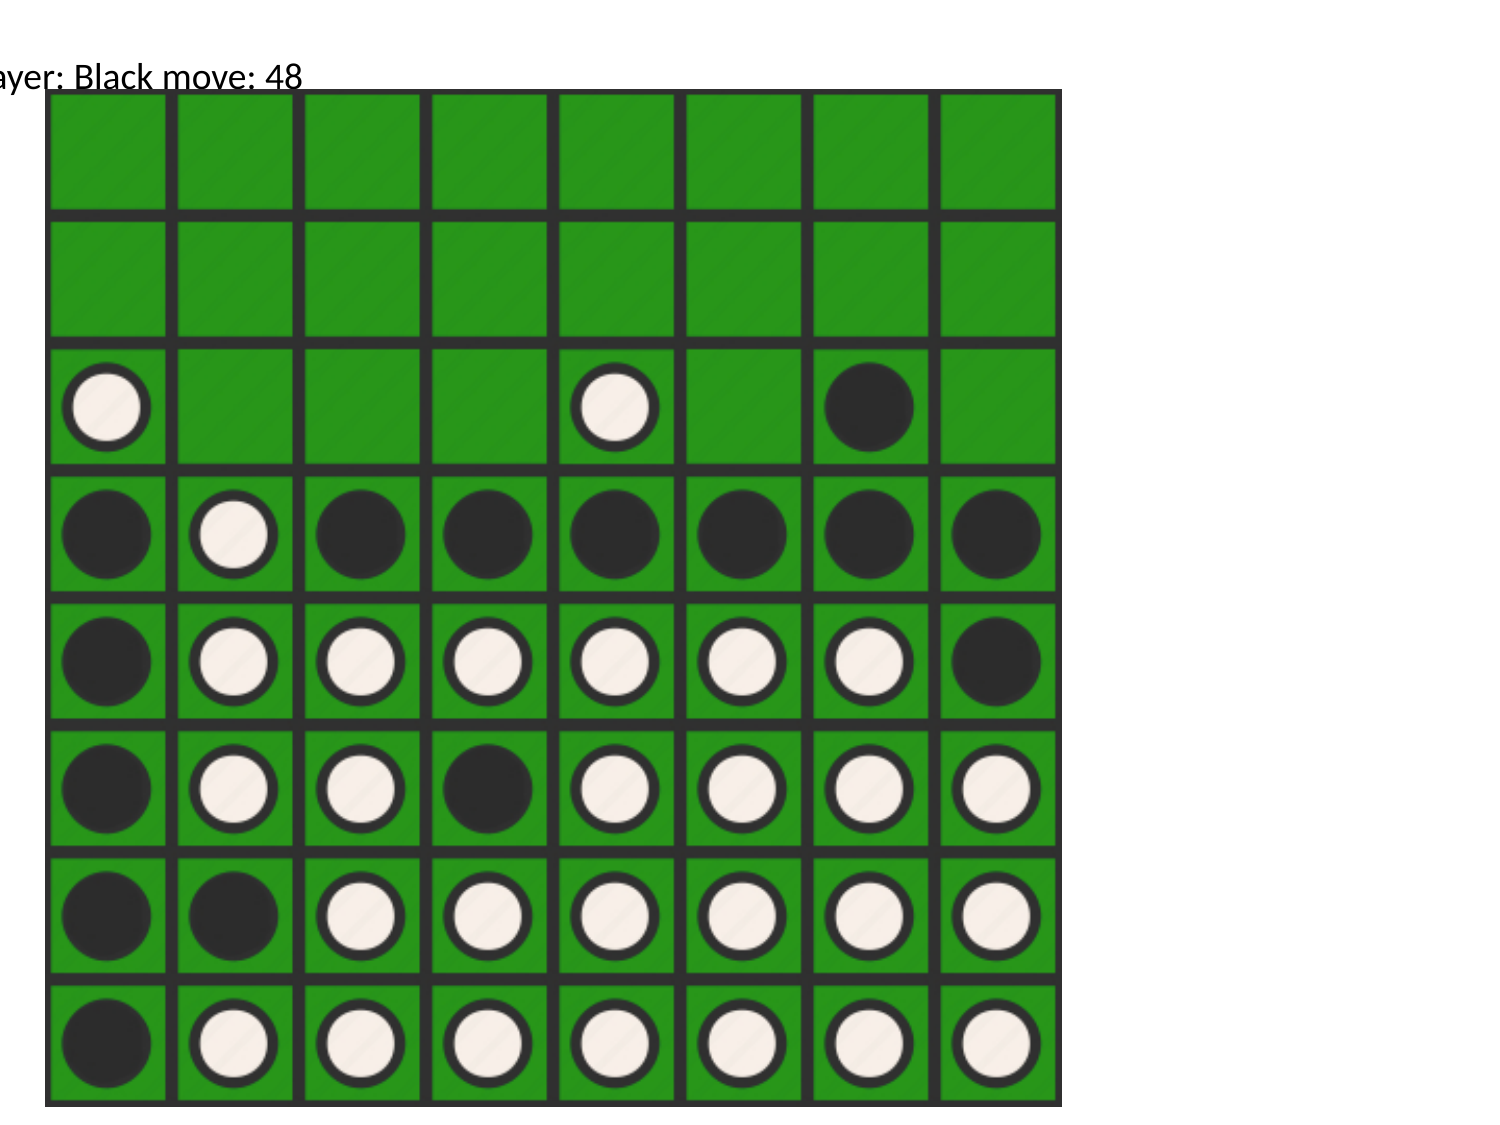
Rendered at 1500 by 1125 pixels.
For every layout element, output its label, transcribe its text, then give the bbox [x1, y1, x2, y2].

picture [44, 89, 1062, 1107]
text_box turn: 39 player: Black move: 48 [0, 44, 319, 105]
